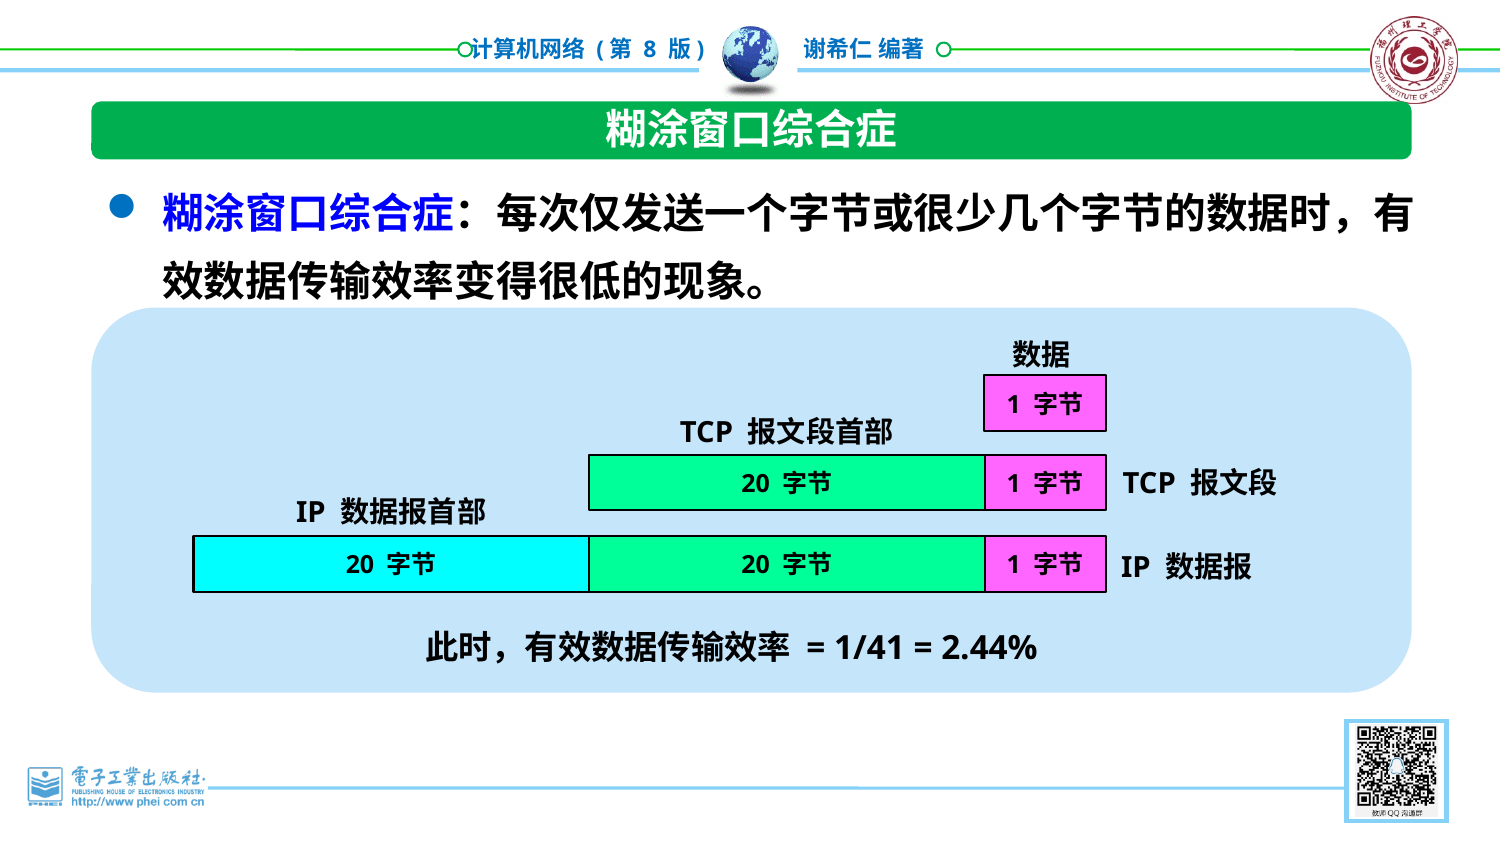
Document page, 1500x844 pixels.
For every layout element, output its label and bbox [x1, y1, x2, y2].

text_box [982, 328, 1108, 433]
text_box [91, 95, 1434, 313]
text_box [410, 618, 1053, 674]
text_box [587, 405, 1293, 512]
text_box [913, 101, 1412, 160]
picture [23, 764, 208, 809]
text_box [91, 101, 590, 160]
text_box [89, 313, 1414, 695]
text_box [191, 485, 1268, 594]
picture [1355, 724, 1438, 817]
picture [1370, 16, 1458, 104]
picture [720, 24, 780, 95]
